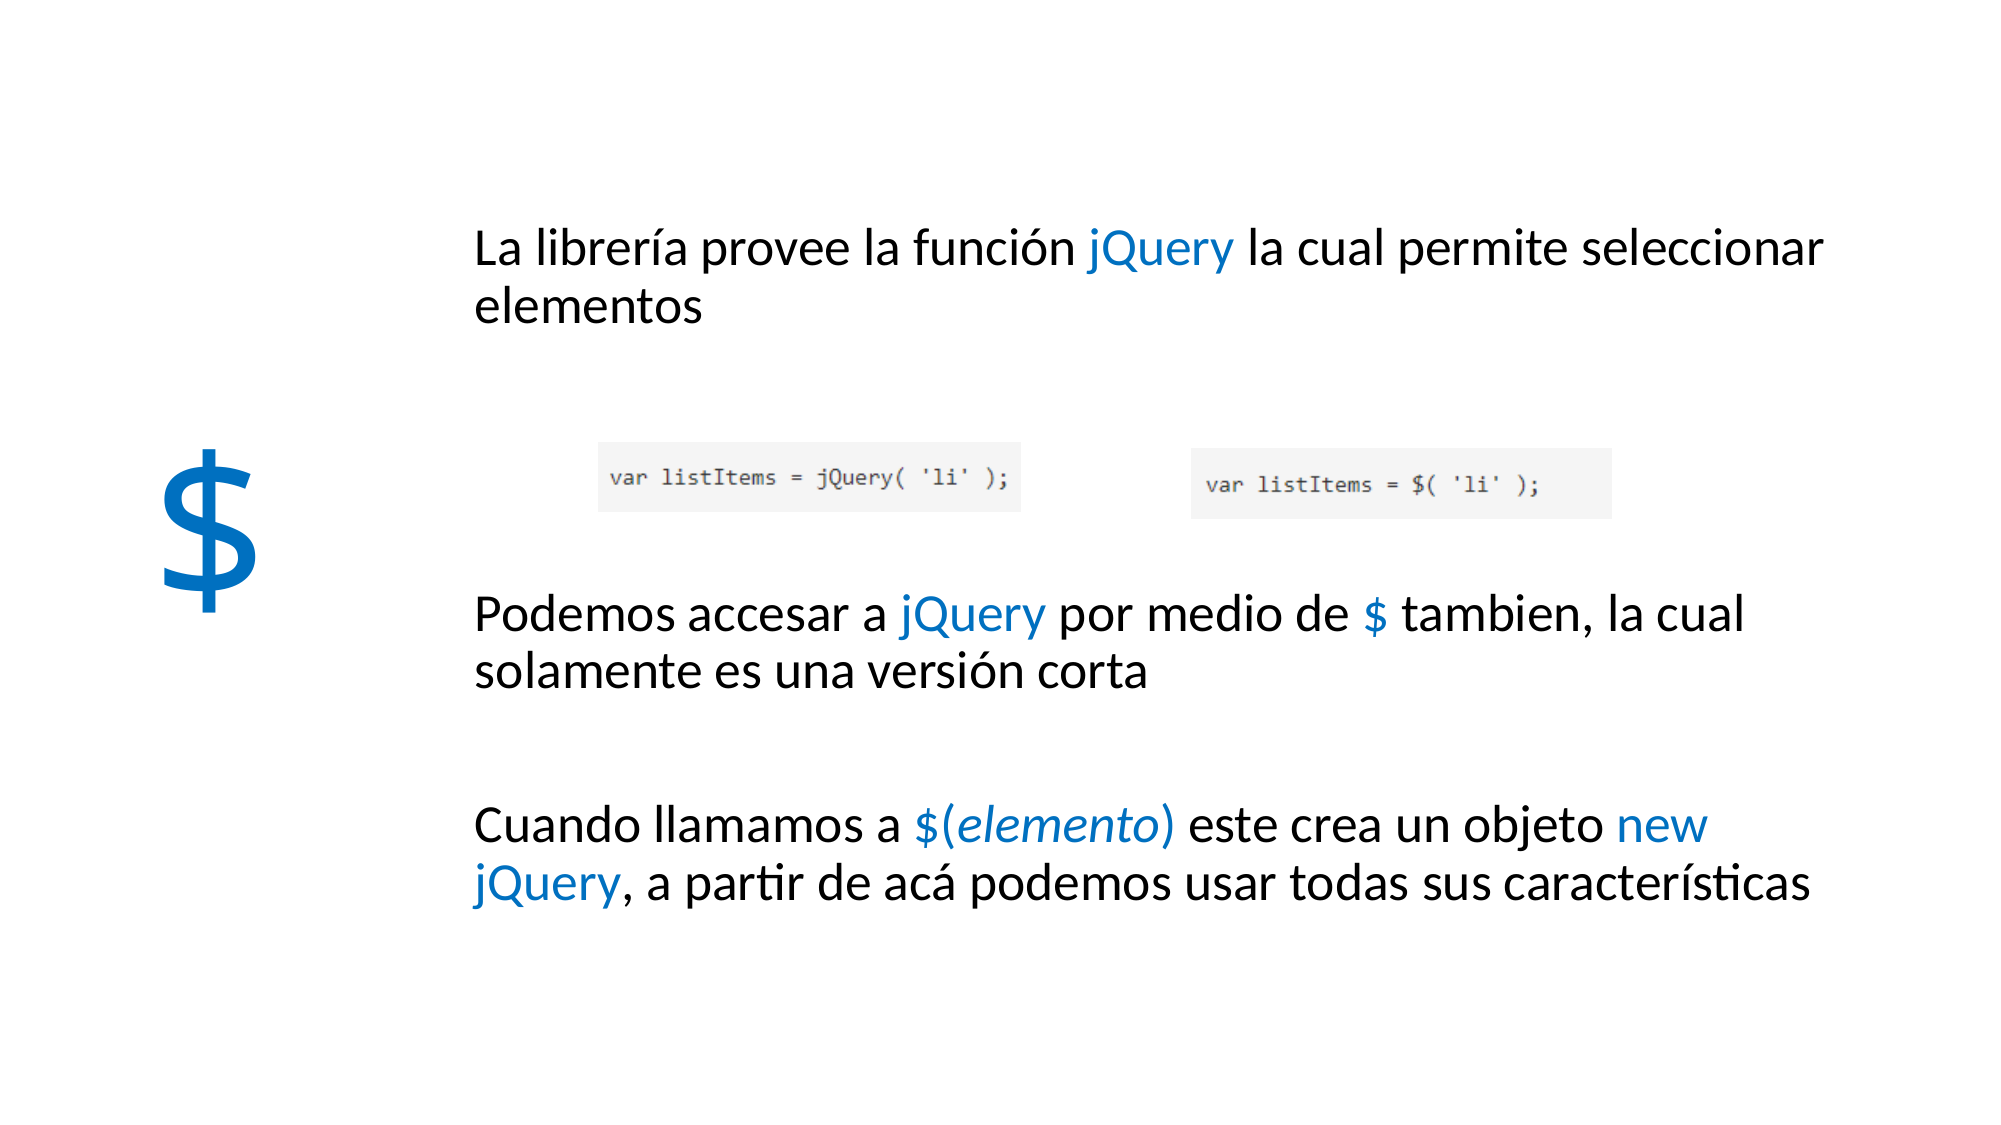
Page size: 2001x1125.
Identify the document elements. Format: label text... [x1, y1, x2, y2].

title $ [137, 59, 510, 1014]
picture [598, 442, 1021, 512]
list La librería provee la función jQuery la cual permite seleccionar elementos = Podemos accesar a jQuery por medio de $ tambien, la cual solamente es una versión corta Cuando llamamos a $(elemento) este crea un objeto new jQuery, a partir de acá podemos usar todas sus características [459, 211, 1864, 926]
picture [1191, 448, 1612, 519]
